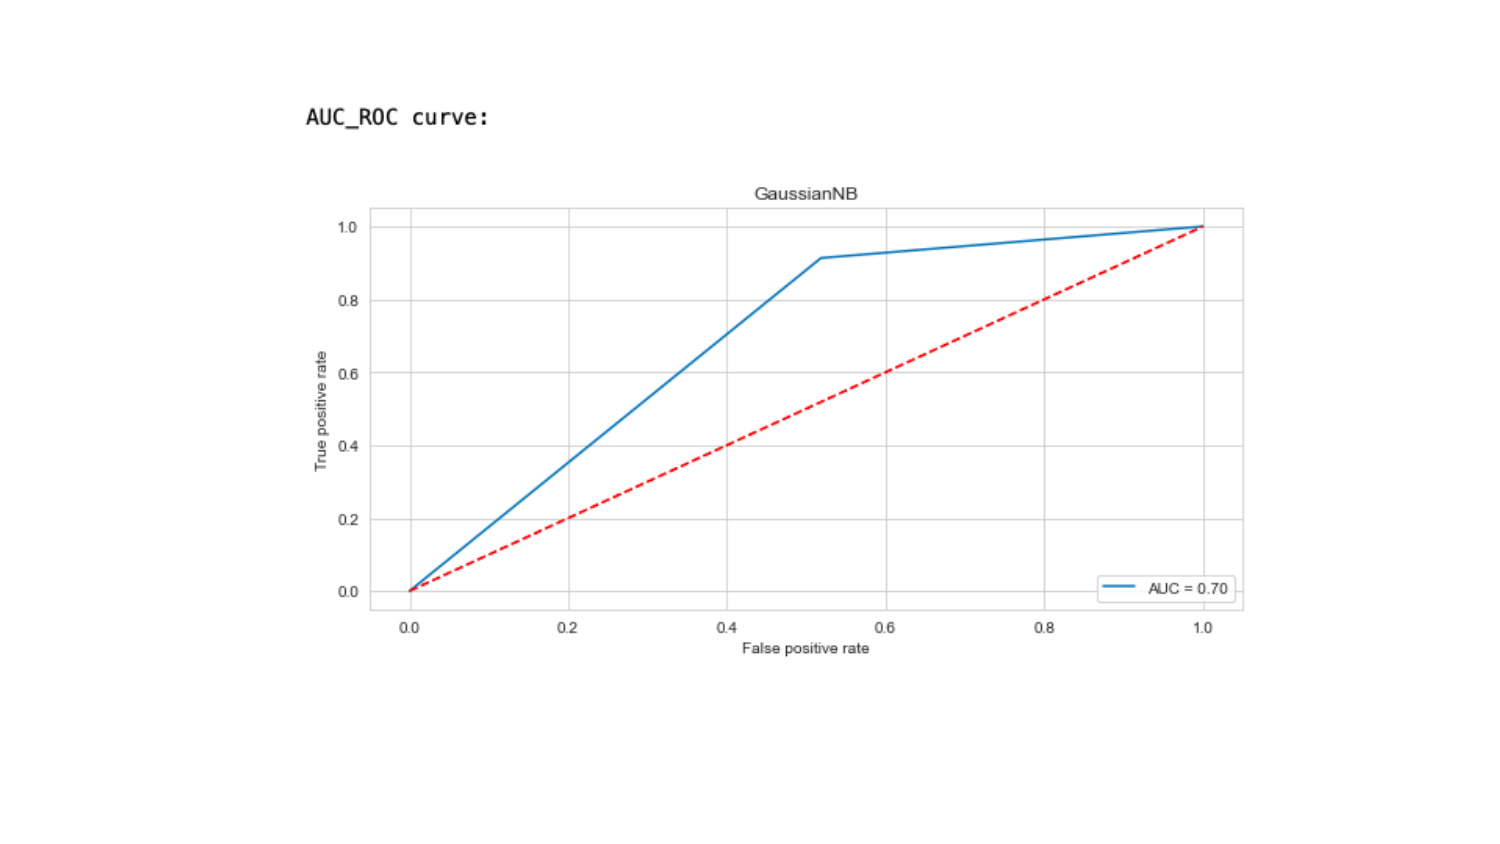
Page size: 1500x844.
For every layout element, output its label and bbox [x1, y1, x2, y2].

list [165, 89, 1335, 749]
